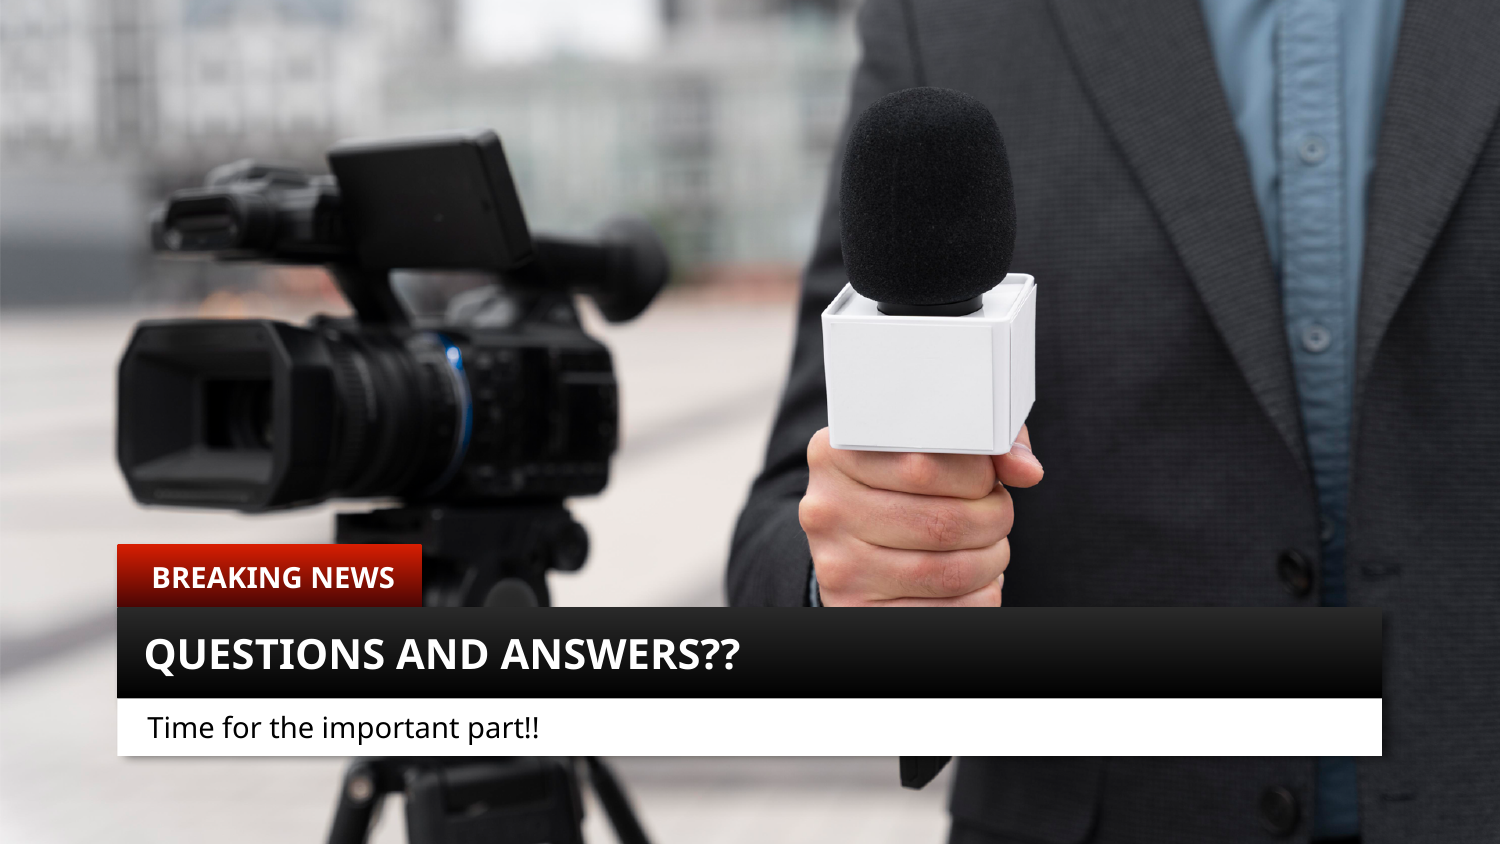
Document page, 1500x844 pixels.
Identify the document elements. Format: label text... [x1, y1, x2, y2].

text_box BREAKING NEWS [117, 544, 422, 607]
picture [0, 0, 1500, 844]
title QUESTIONS AND ANSWERS?? [117, 607, 1383, 698]
text_box Time for the important part!! [117, 698, 1382, 756]
